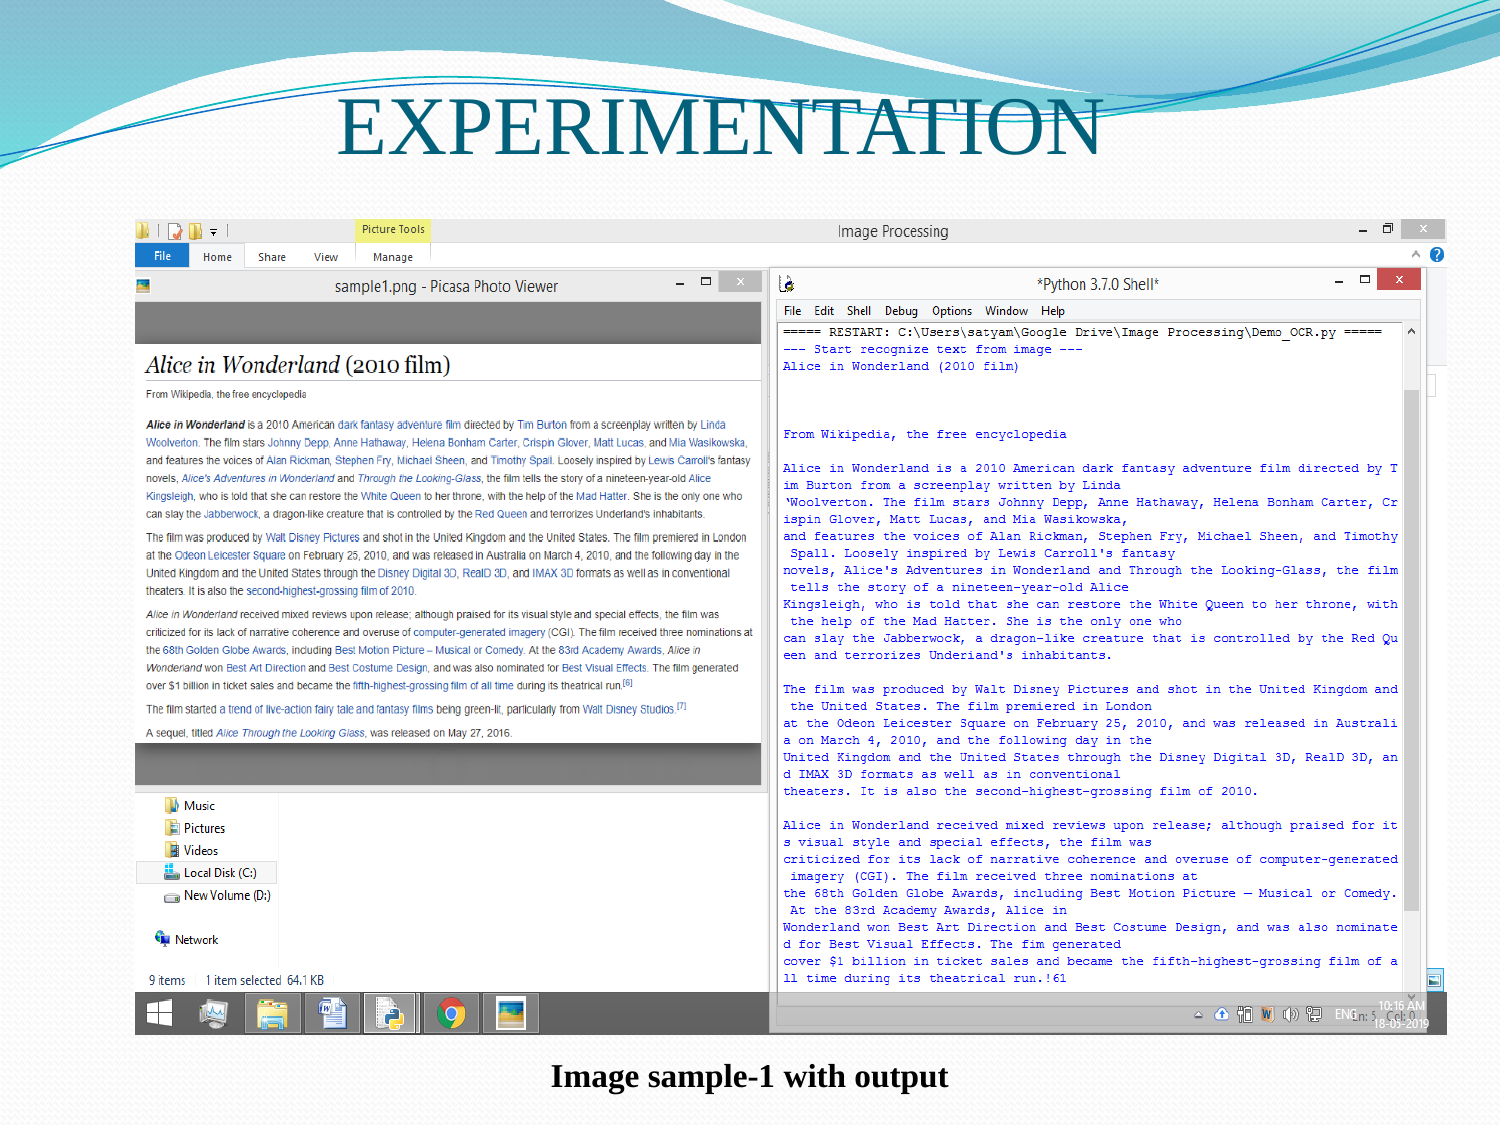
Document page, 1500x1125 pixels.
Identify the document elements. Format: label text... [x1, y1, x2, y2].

title EXPERIMENTATION [336, 30, 1284, 172]
picture [135, 219, 1448, 1036]
text_box Image sample-1 with output [535, 1048, 965, 1102]
